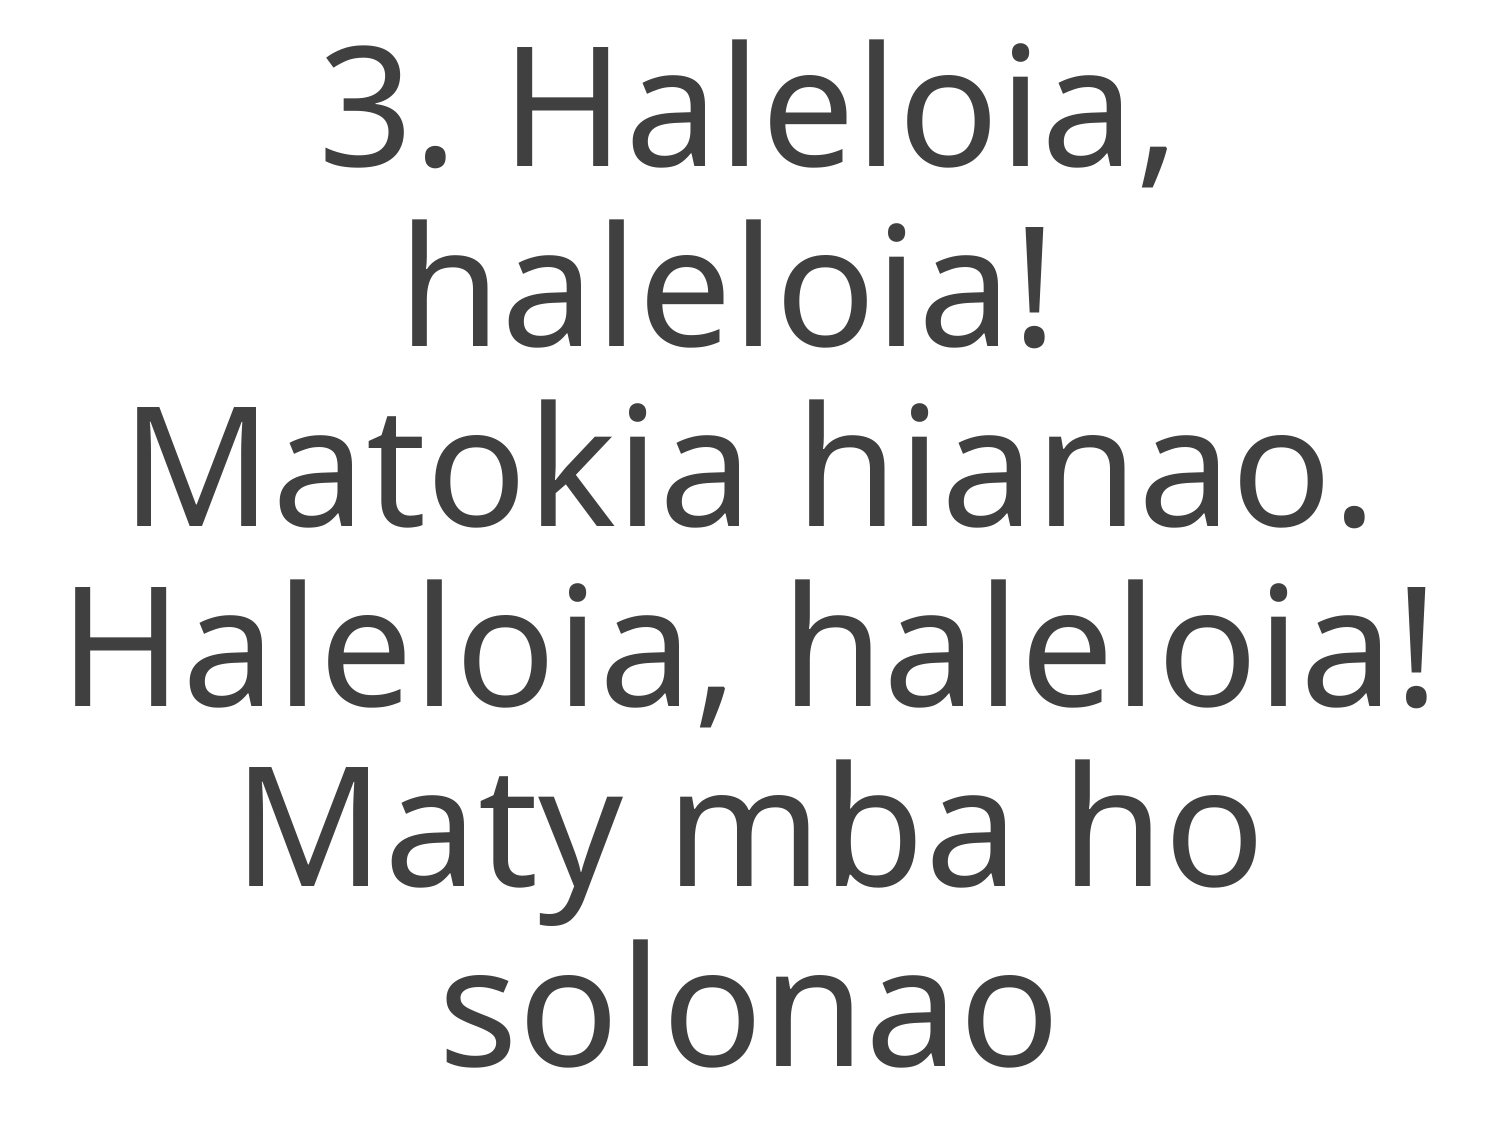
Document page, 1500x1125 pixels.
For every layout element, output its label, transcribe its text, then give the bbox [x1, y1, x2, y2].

title 3. Haleloia, haleloia! Matokia hianao. Haleloia, haleloia! Maty mba ho solonao [0, 453, 1500, 672]
